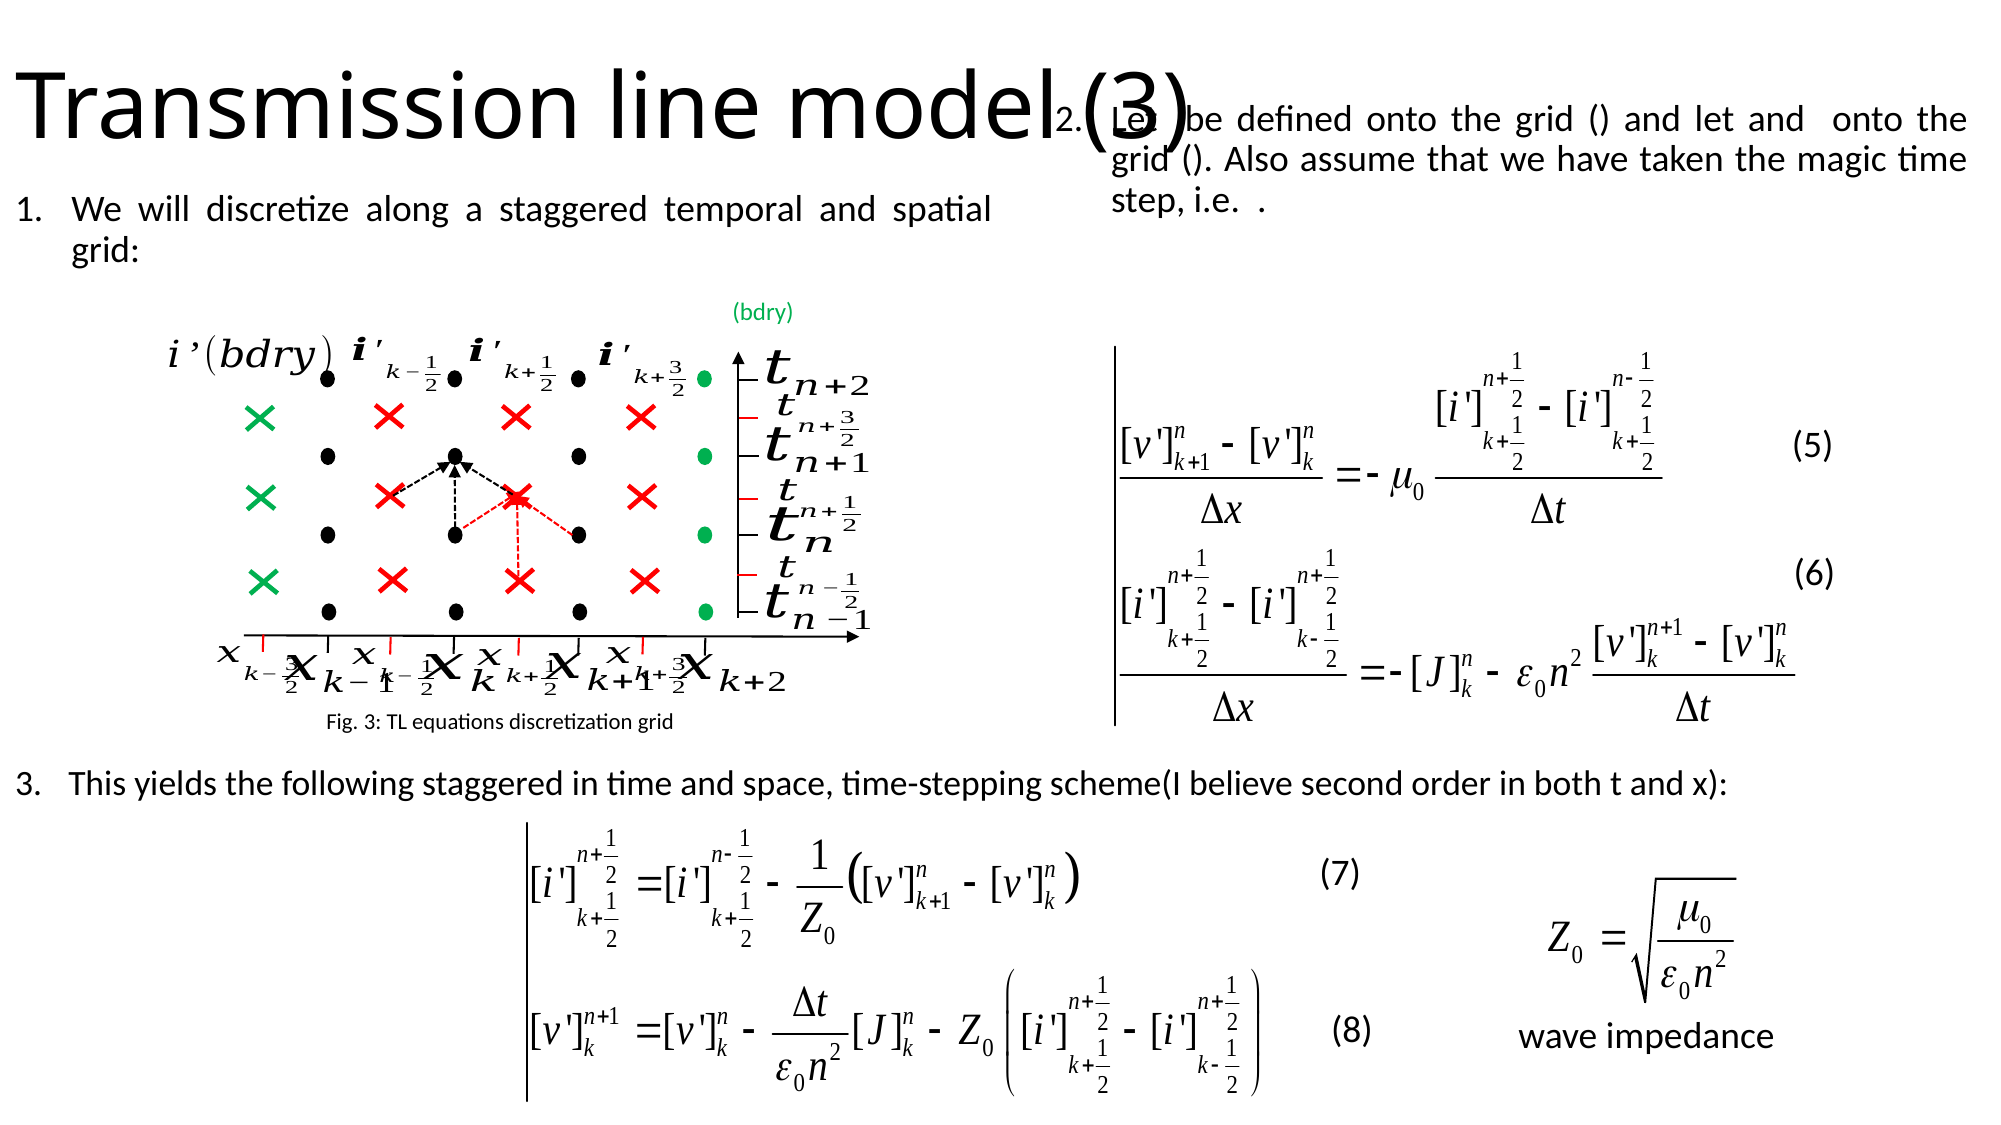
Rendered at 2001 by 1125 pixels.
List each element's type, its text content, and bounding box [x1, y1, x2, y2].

text_box wave impedance [1746, 1003, 1790, 1064]
title Transmission line model (3) [0, 0, 1725, 218]
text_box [167, 262, 873, 742]
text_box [519, 812, 1746, 1112]
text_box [1107, 337, 1851, 734]
text_box This yields the following staggered in time and space, time-stepping scheme(I believe second order in both t and x): [0, 756, 1986, 811]
list We will discretize along a staggered temporal and spatial grid: [0, 218, 1008, 296]
